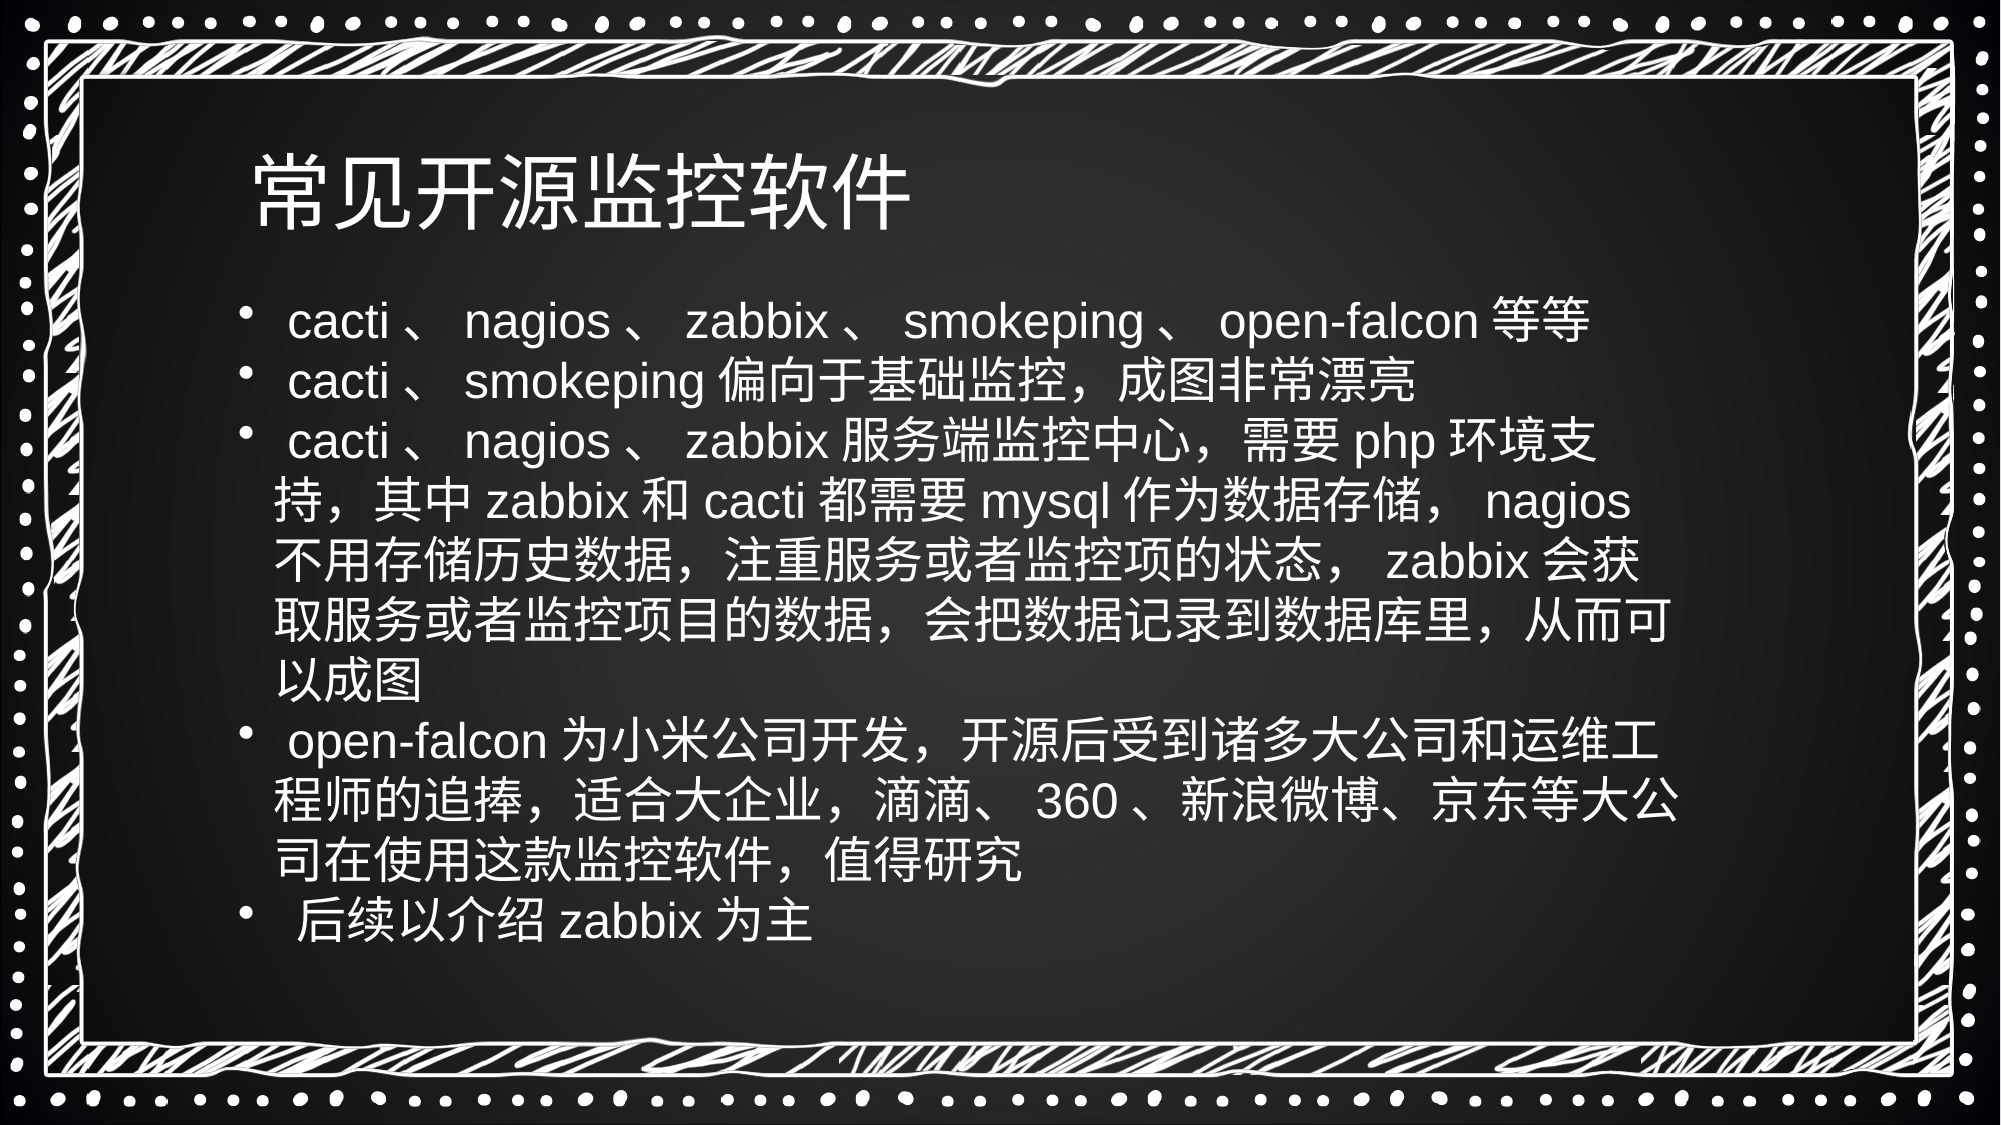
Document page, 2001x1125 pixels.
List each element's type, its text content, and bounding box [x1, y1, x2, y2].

text_box cacti、nagios、zabbix、smokeping、open-falcon等等 cacti、smokeping偏向于基础监控，成图非常漂亮 cacti、nagios、zabbix服务端监控中心，需要php环境支持，其中zabbix和cacti都需要mysql作为数据存储，nagios不用存储历史数据，注重服务或者监控项的状态，zabbix会获取服务或者监控项目的数据，会把数据记录到数据库里，从而可以成图 open-falcon为小米公司开发，开源后受到诸多大公司和运维工程师的追捧，适合大企业，滴滴、360、新浪微博、京东等大公司在使用这款监控软件，值得研究 后续以介绍zabbix为主 [230, 281, 1699, 957]
text_box 常见开源监控软件 [240, 133, 1530, 248]
picture [0, 0, 2001, 1125]
